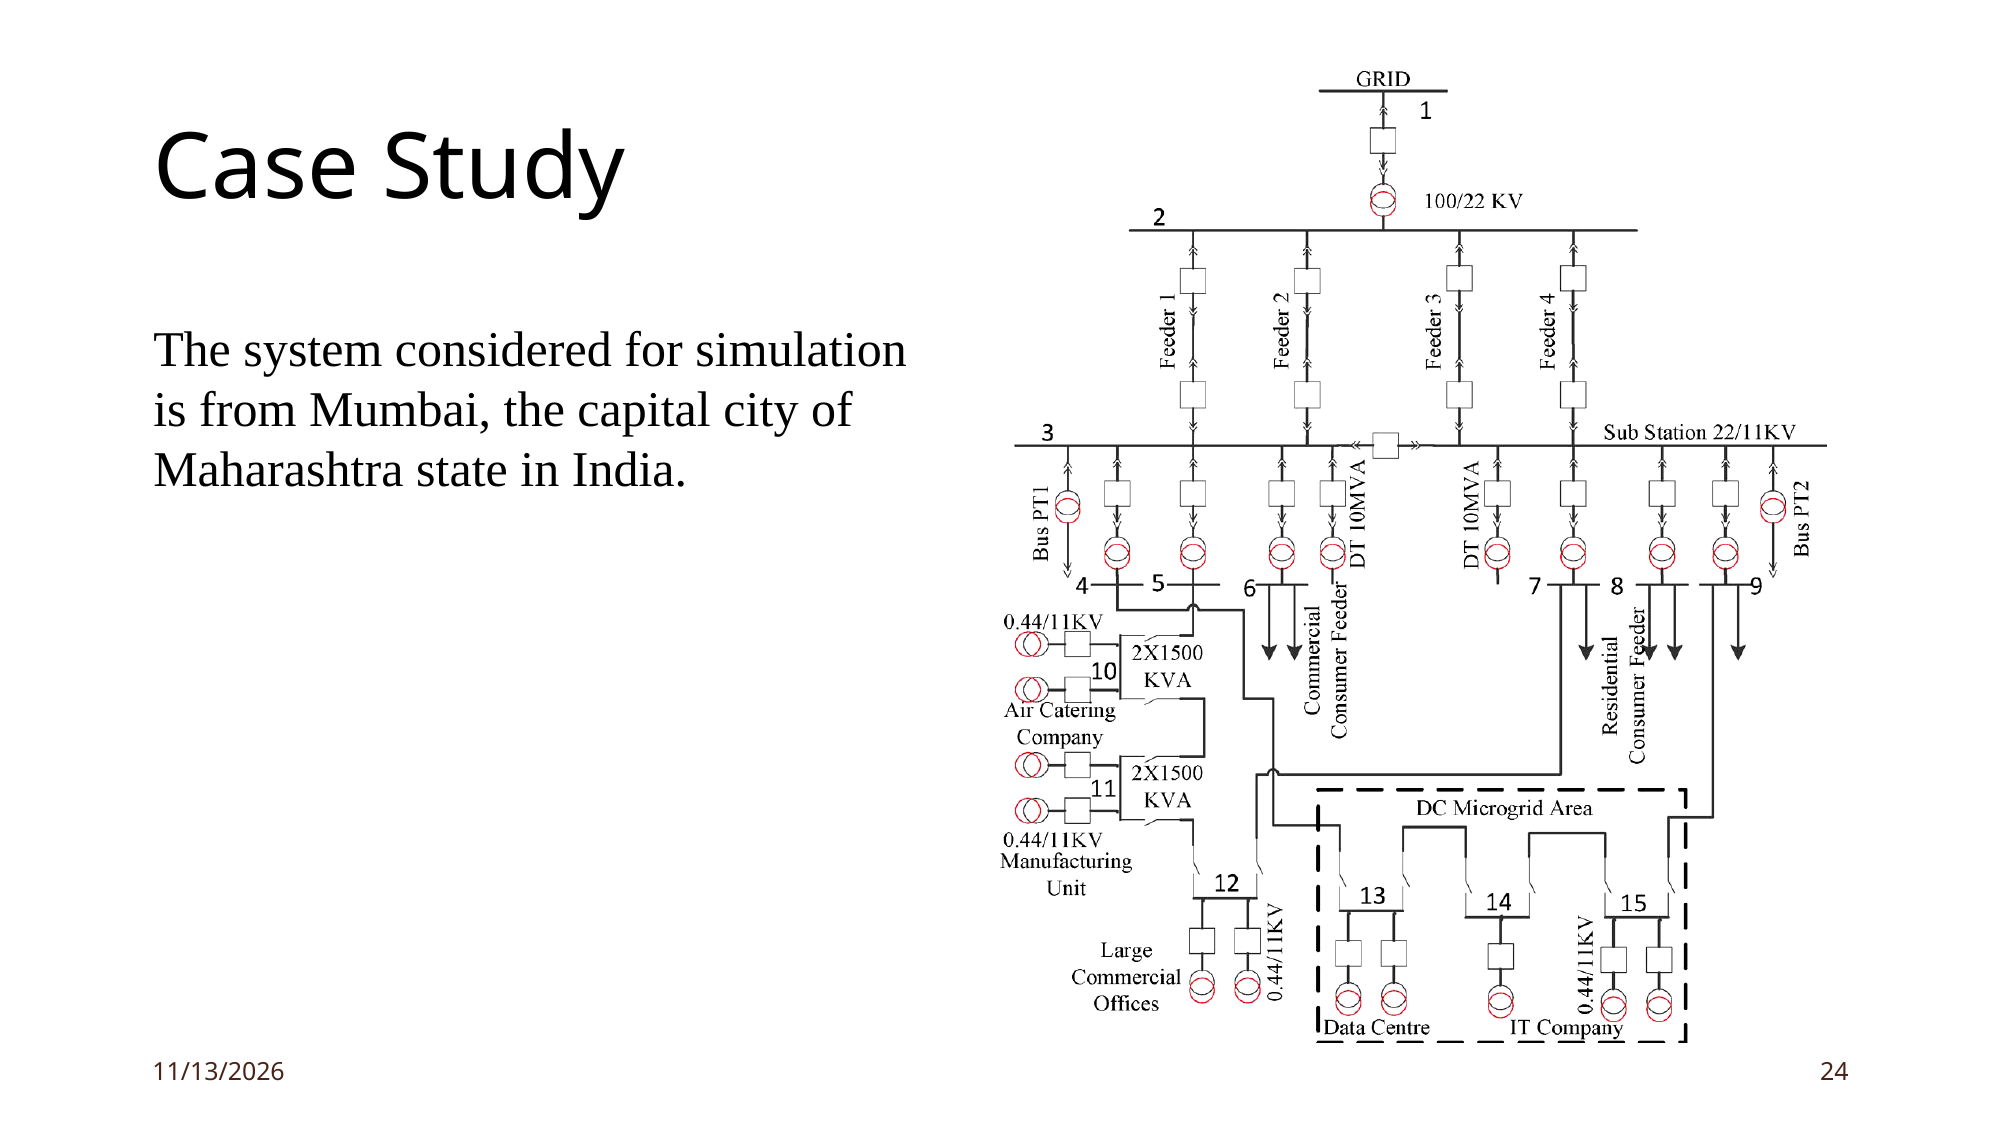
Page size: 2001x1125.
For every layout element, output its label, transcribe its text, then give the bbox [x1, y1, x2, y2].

slide_number 24 [1413, 1042, 1864, 1103]
title Case Study [138, 60, 1864, 278]
picture [1000, 71, 1827, 1043]
text_box The system considered for simulation is from Mumbai, the capital city of Maharashtra state in India. [138, 309, 930, 505]
slide_number 28-Mar-16 [137, 1042, 588, 1103]
